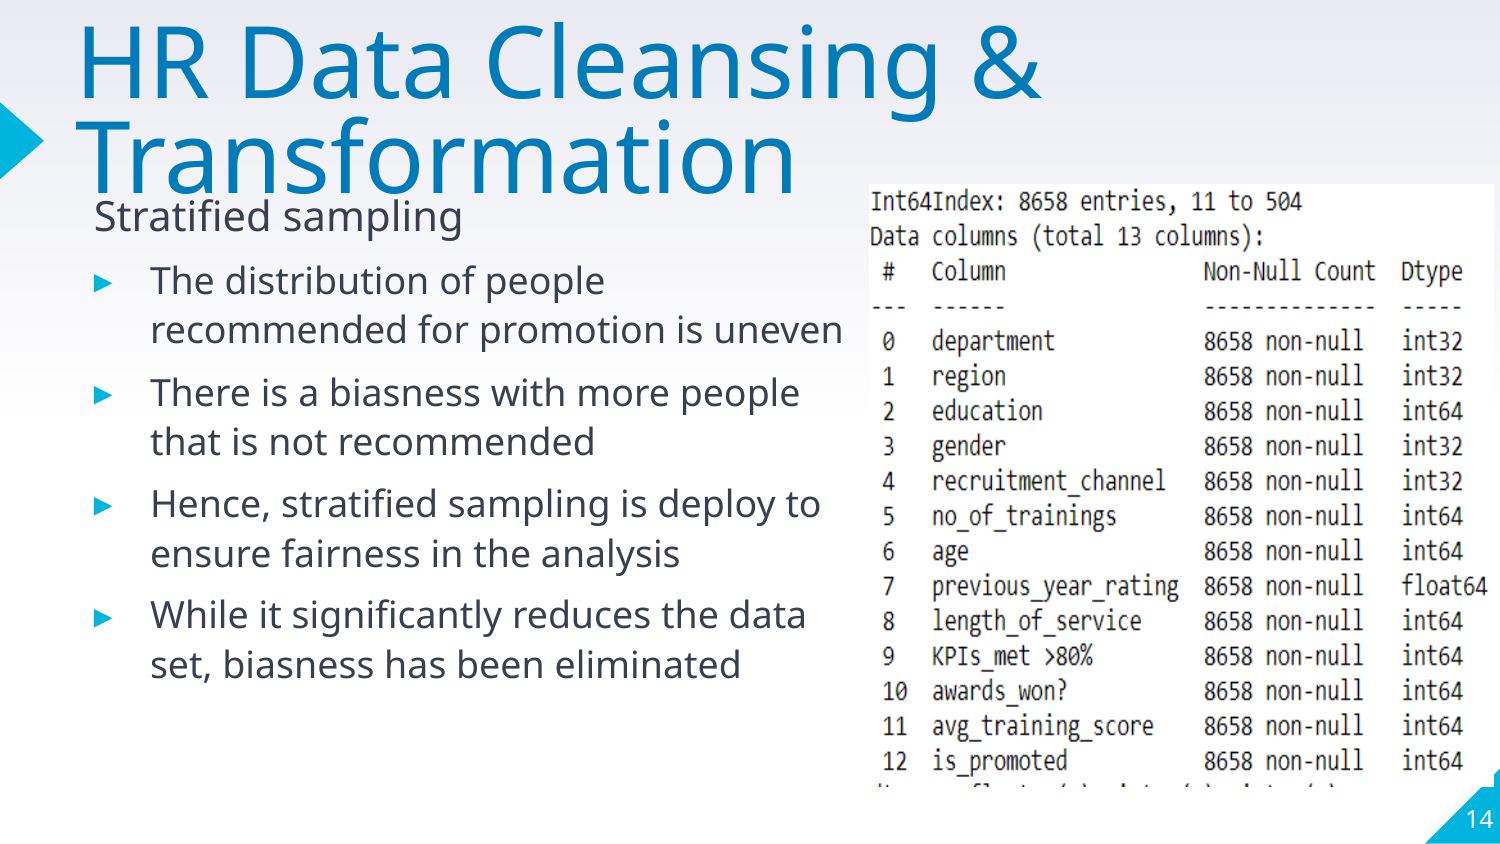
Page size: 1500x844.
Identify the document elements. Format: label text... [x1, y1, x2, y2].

title HR Data Cleansing & Transformation [75, 21, 1195, 139]
list Stratified sampling The distribution of people recommended for promotion is uneven There is a biasness with more people that is not recommended Hence, stratified sampling is deploy to ensure fairness in the analysis While it significantly reduces the data set, biasness has been eliminated [75, 185, 853, 772]
picture [869, 184, 1500, 796]
slide_number 14 [1418, 793, 1494, 838]
